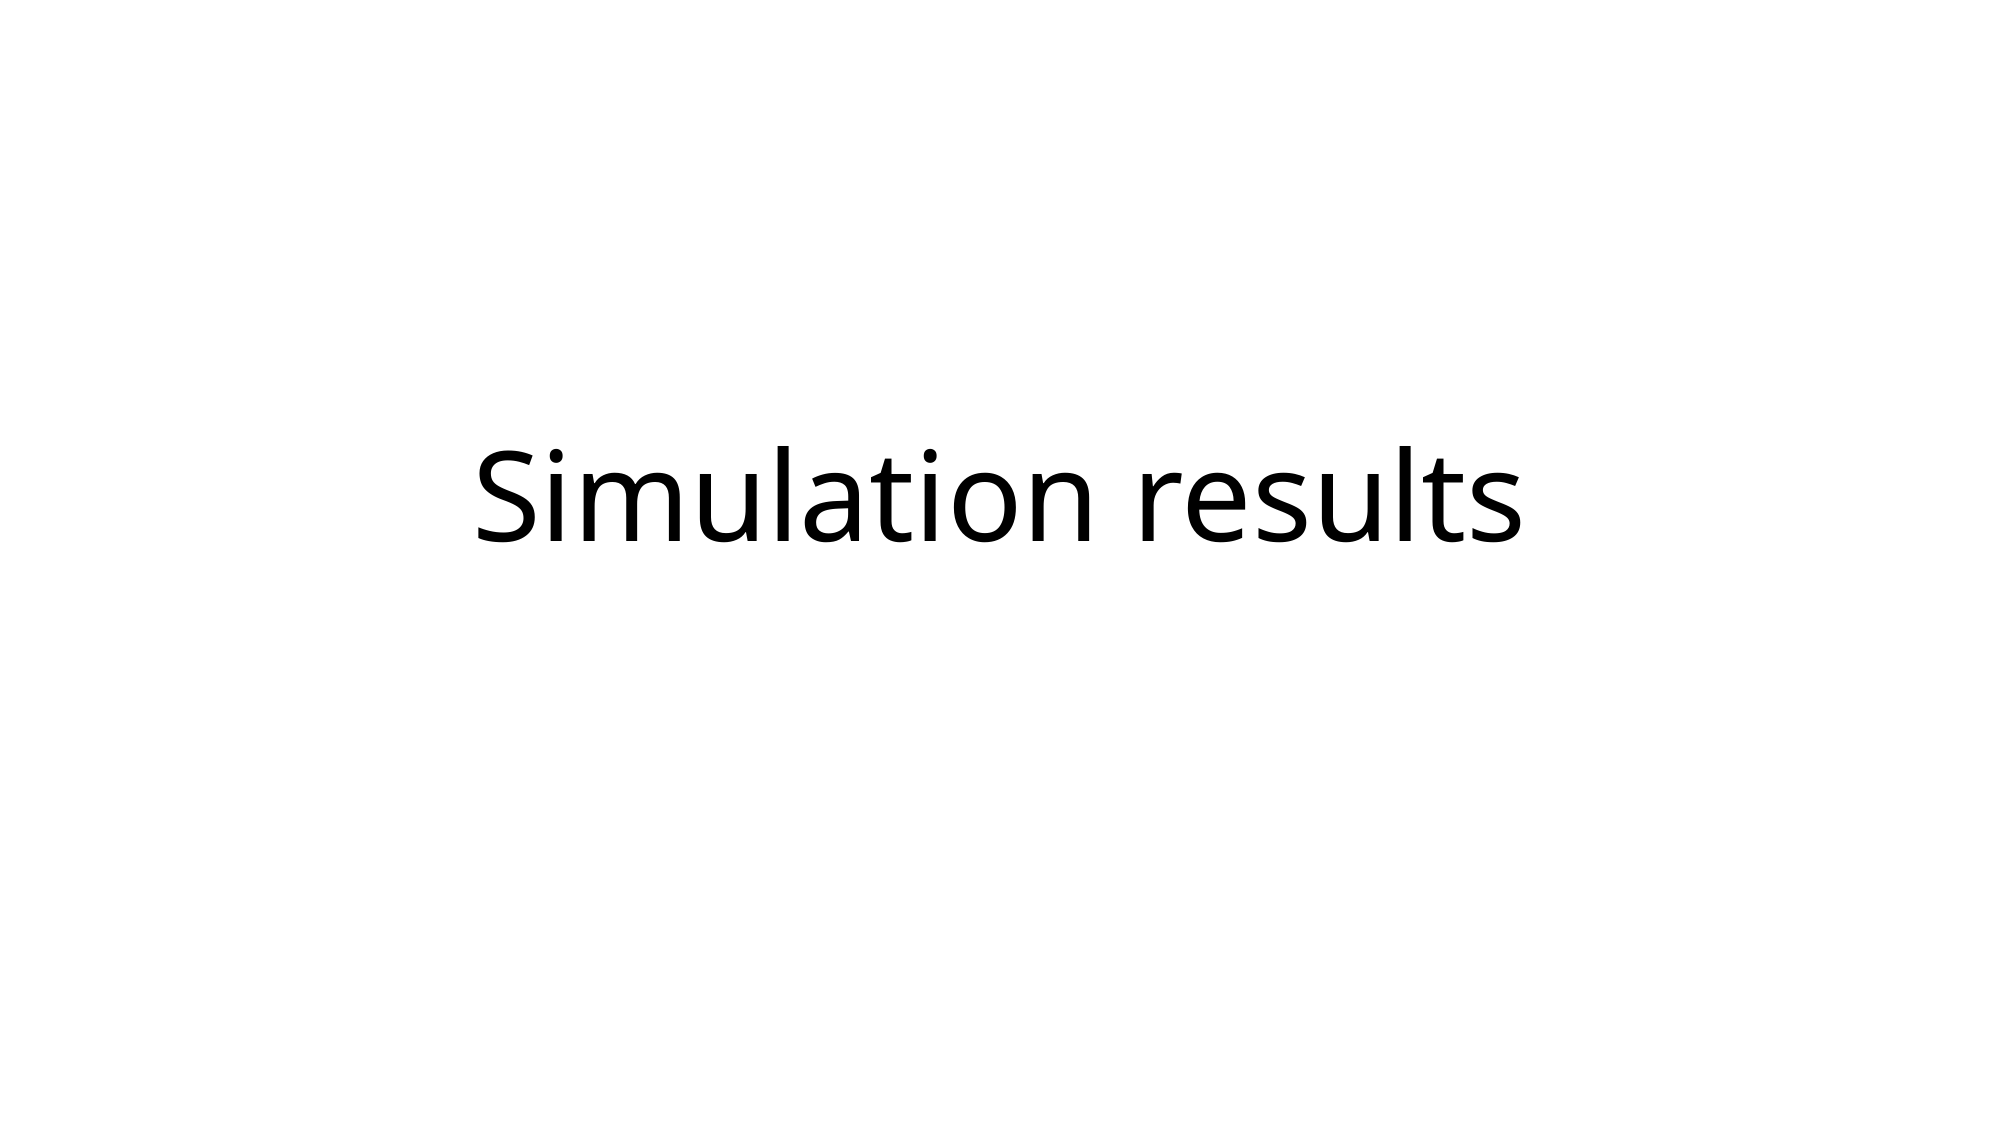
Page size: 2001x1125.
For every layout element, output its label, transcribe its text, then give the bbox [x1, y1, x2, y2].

title Simulation results [249, 184, 1750, 576]
